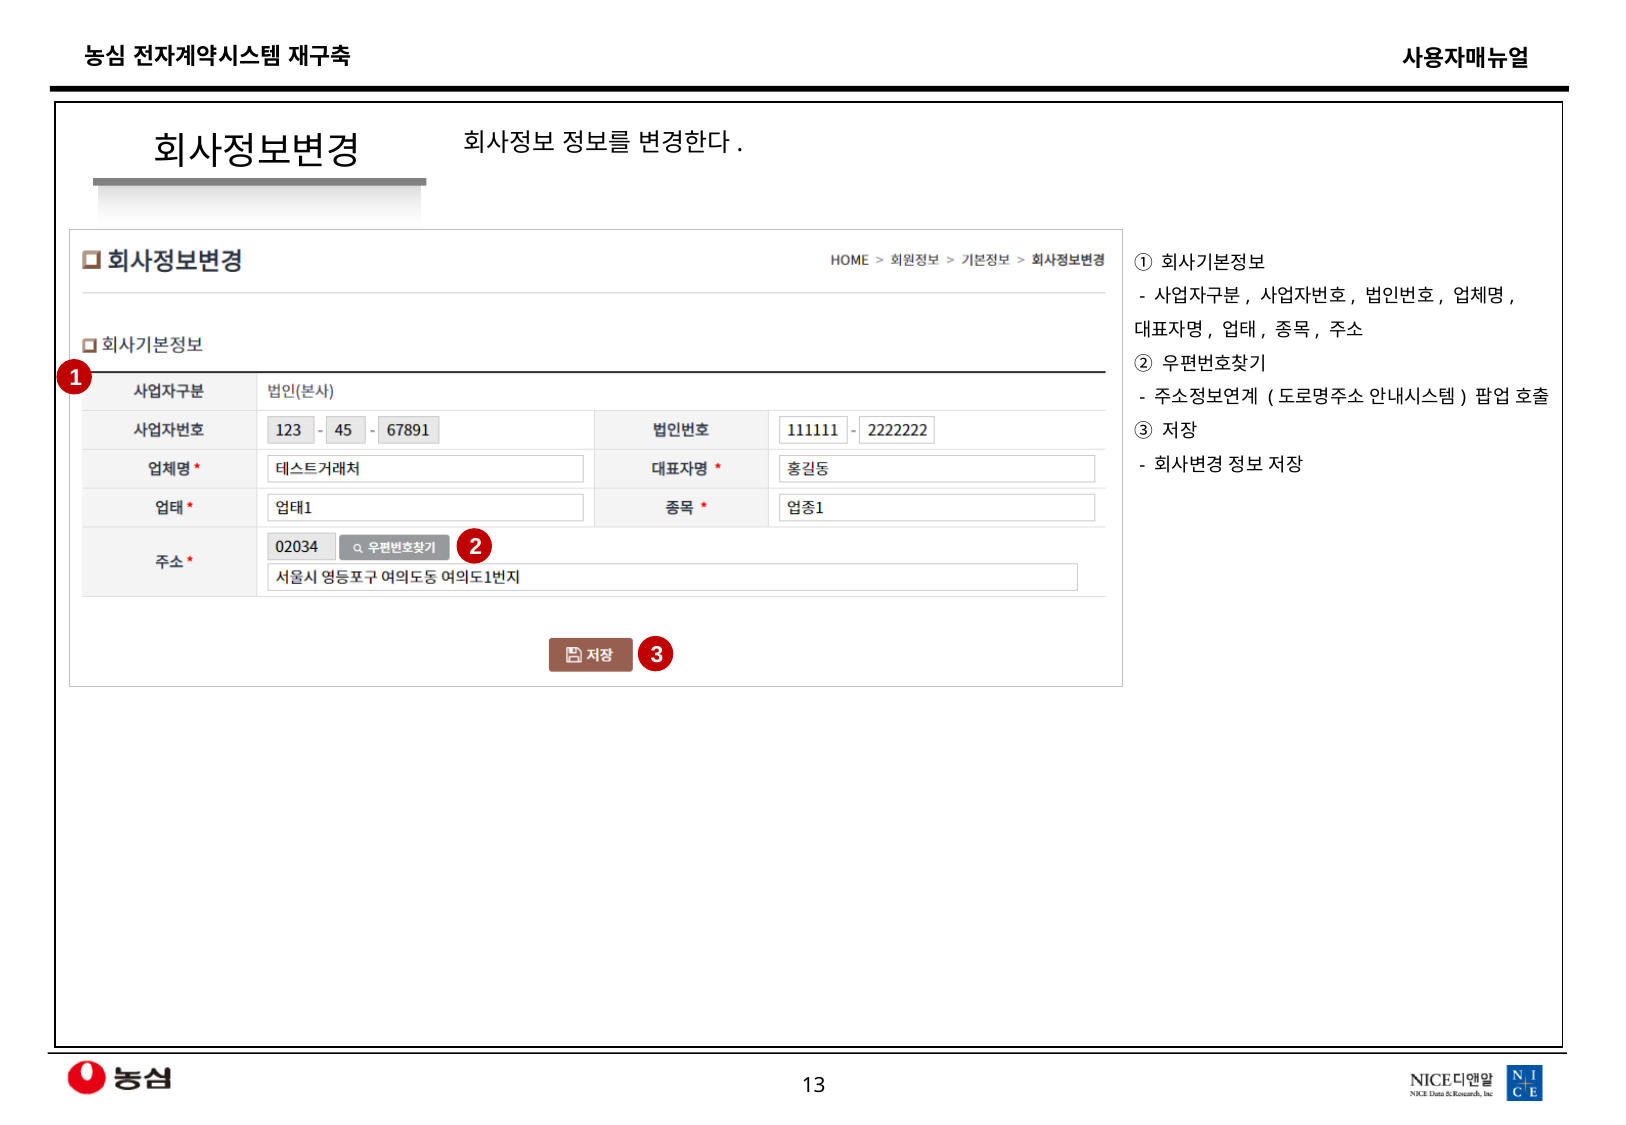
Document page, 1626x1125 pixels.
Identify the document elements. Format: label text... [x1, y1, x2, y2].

text_box 1 [54, 359, 64, 394]
picture [56, 1057, 176, 1101]
table_header [56, 387, 1562, 1046]
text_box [92, 118, 427, 227]
table_header [56, 103, 1562, 366]
picture [1403, 1059, 1548, 1106]
text_box 회사정보 정보를 변경한다. [448, 119, 1451, 164]
text_box ① 회사기본정보 - 사업자구분, 사업자번호, 법인번호, 업체명, 대표자명, 업태, 종목, 주소 ② 우편번호찾기 - 주소정보연계 (도로명주소 안내시스템) 팝업 호출 ③ 저장 - 회사변경 정보 저장 [1126, 231, 1569, 483]
picture [69, 228, 1123, 688]
